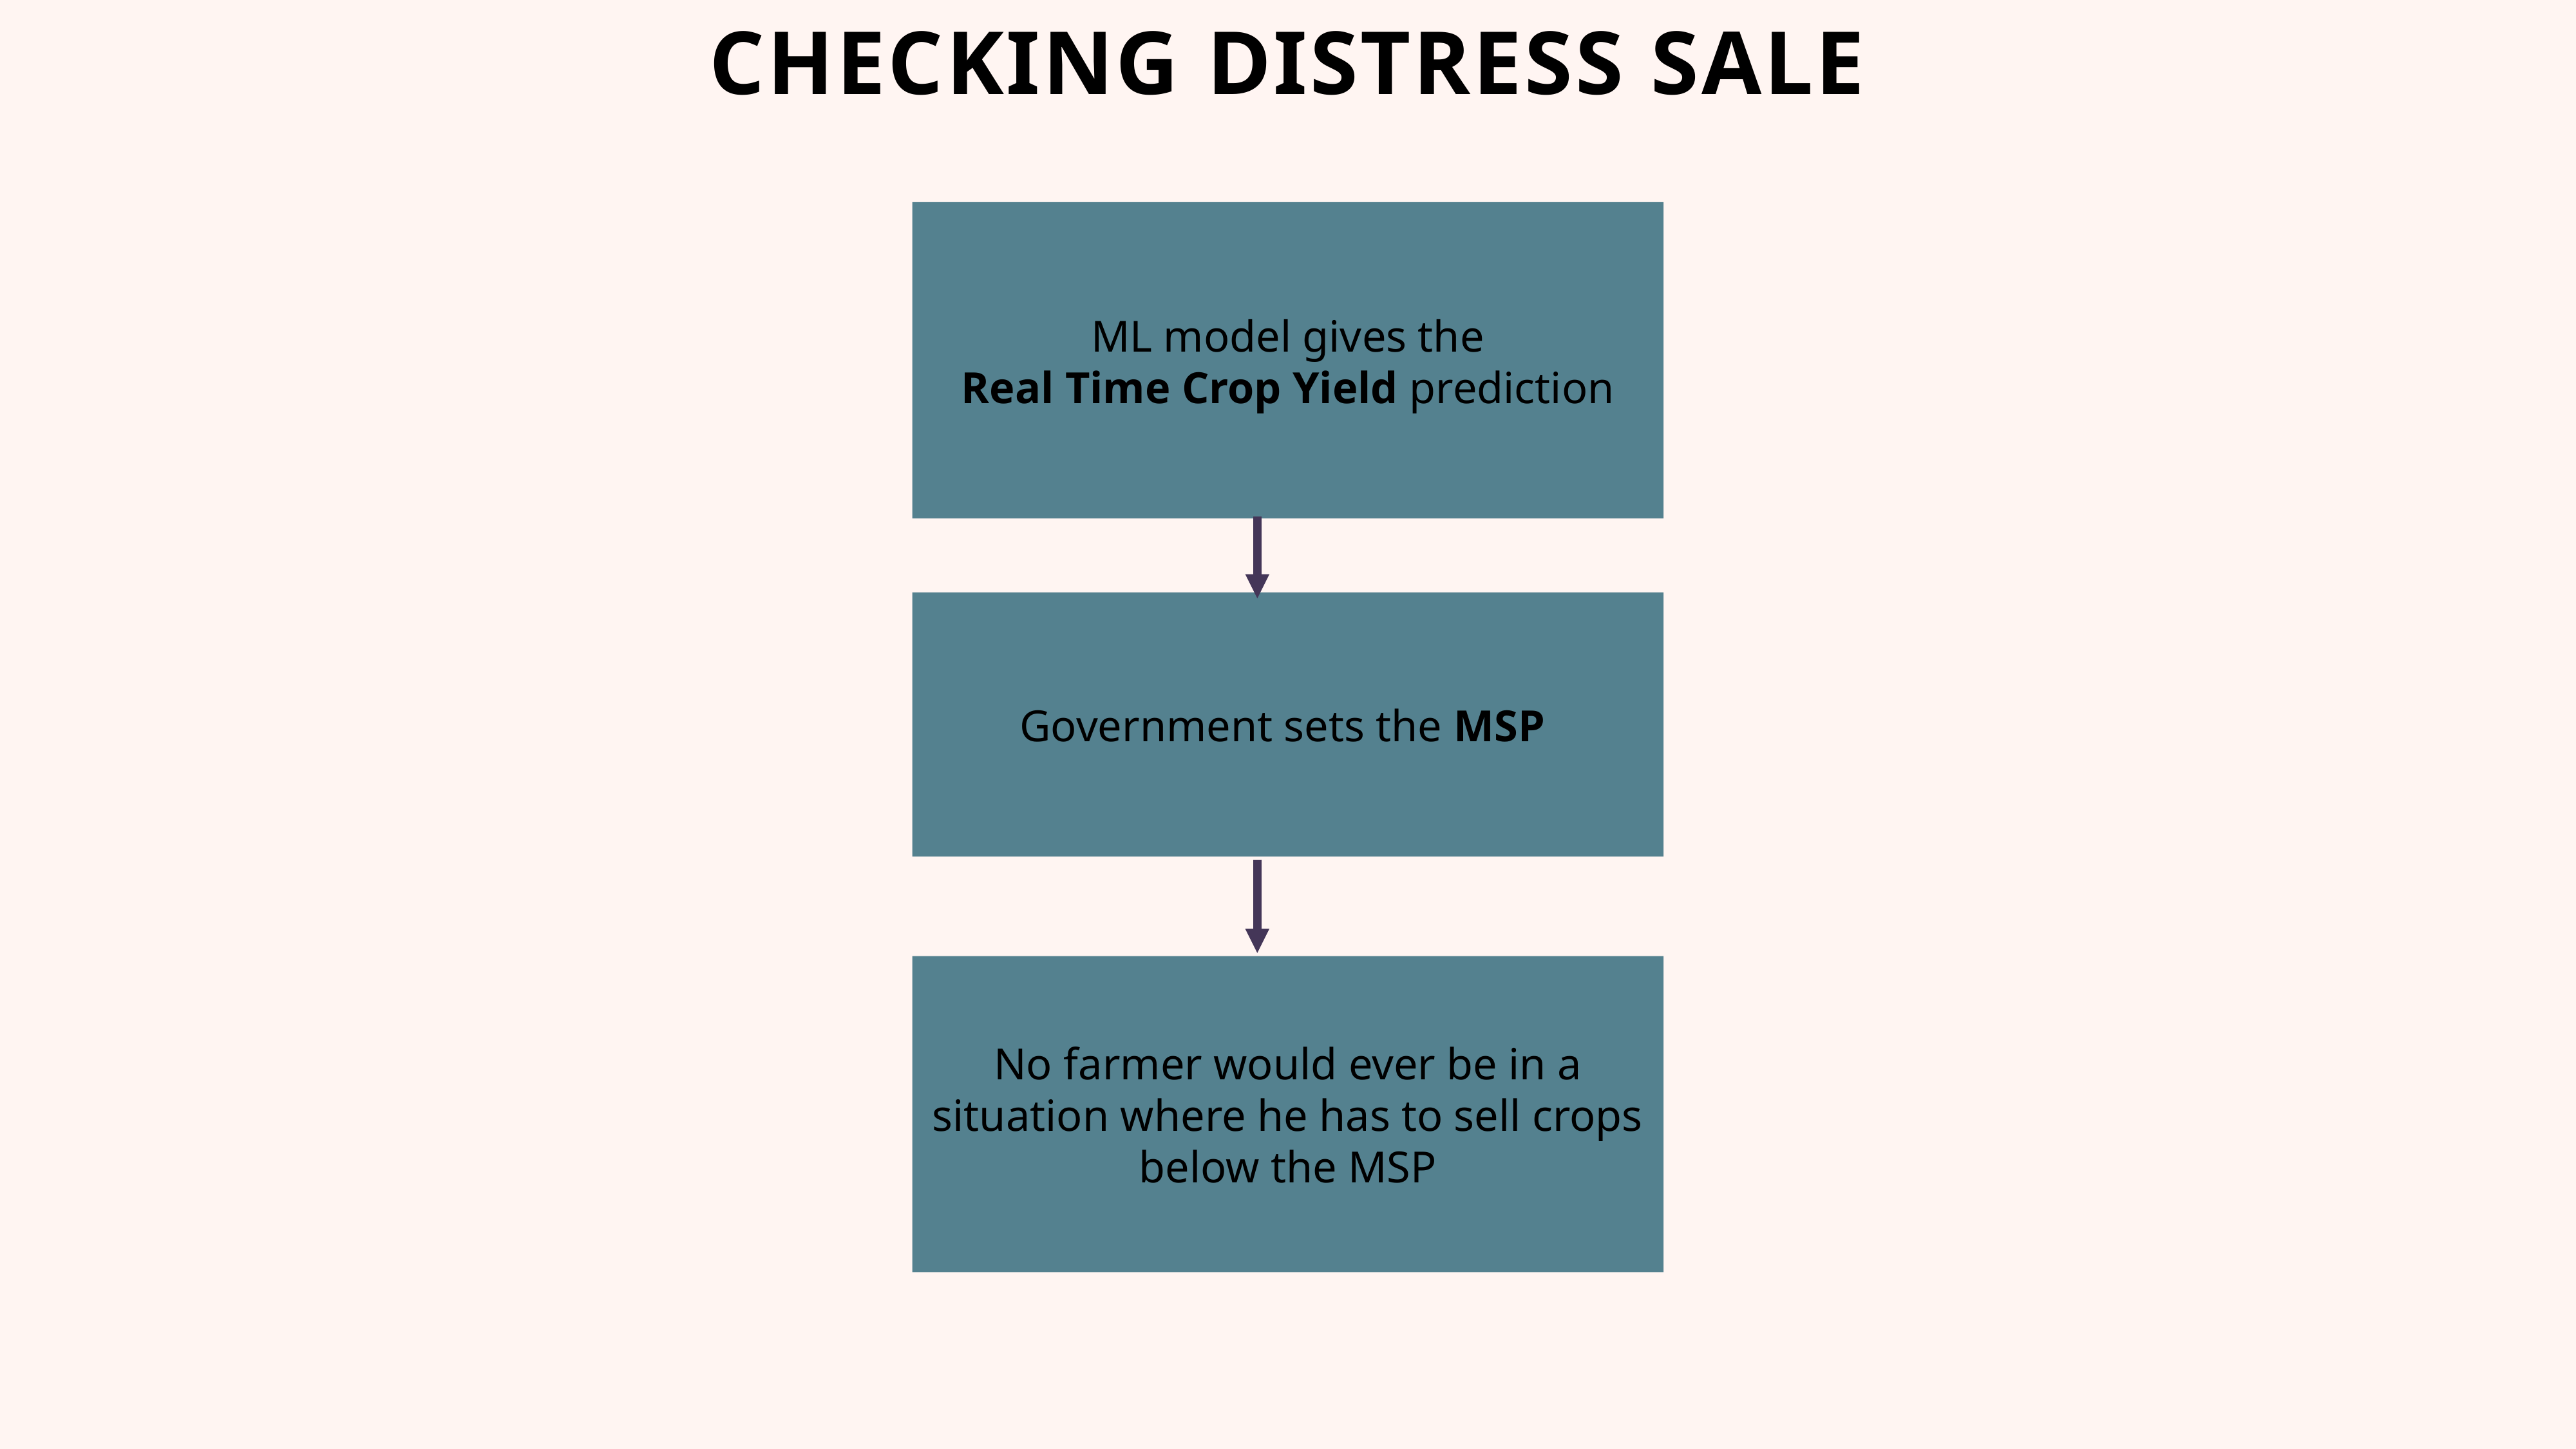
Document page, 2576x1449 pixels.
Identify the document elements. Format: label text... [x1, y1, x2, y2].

title Checking distress sale [668, 13, 1908, 160]
text_box [1253, 859, 1262, 953]
text_box [1253, 516, 1262, 599]
text_box Government sets the MSP [912, 592, 1664, 857]
text_box No farmer would ever be in a situation where he has to sell crops below the MSP [912, 956, 1664, 1273]
text_box ML model gives the Real Time Crop Yield prediction [912, 202, 1664, 518]
